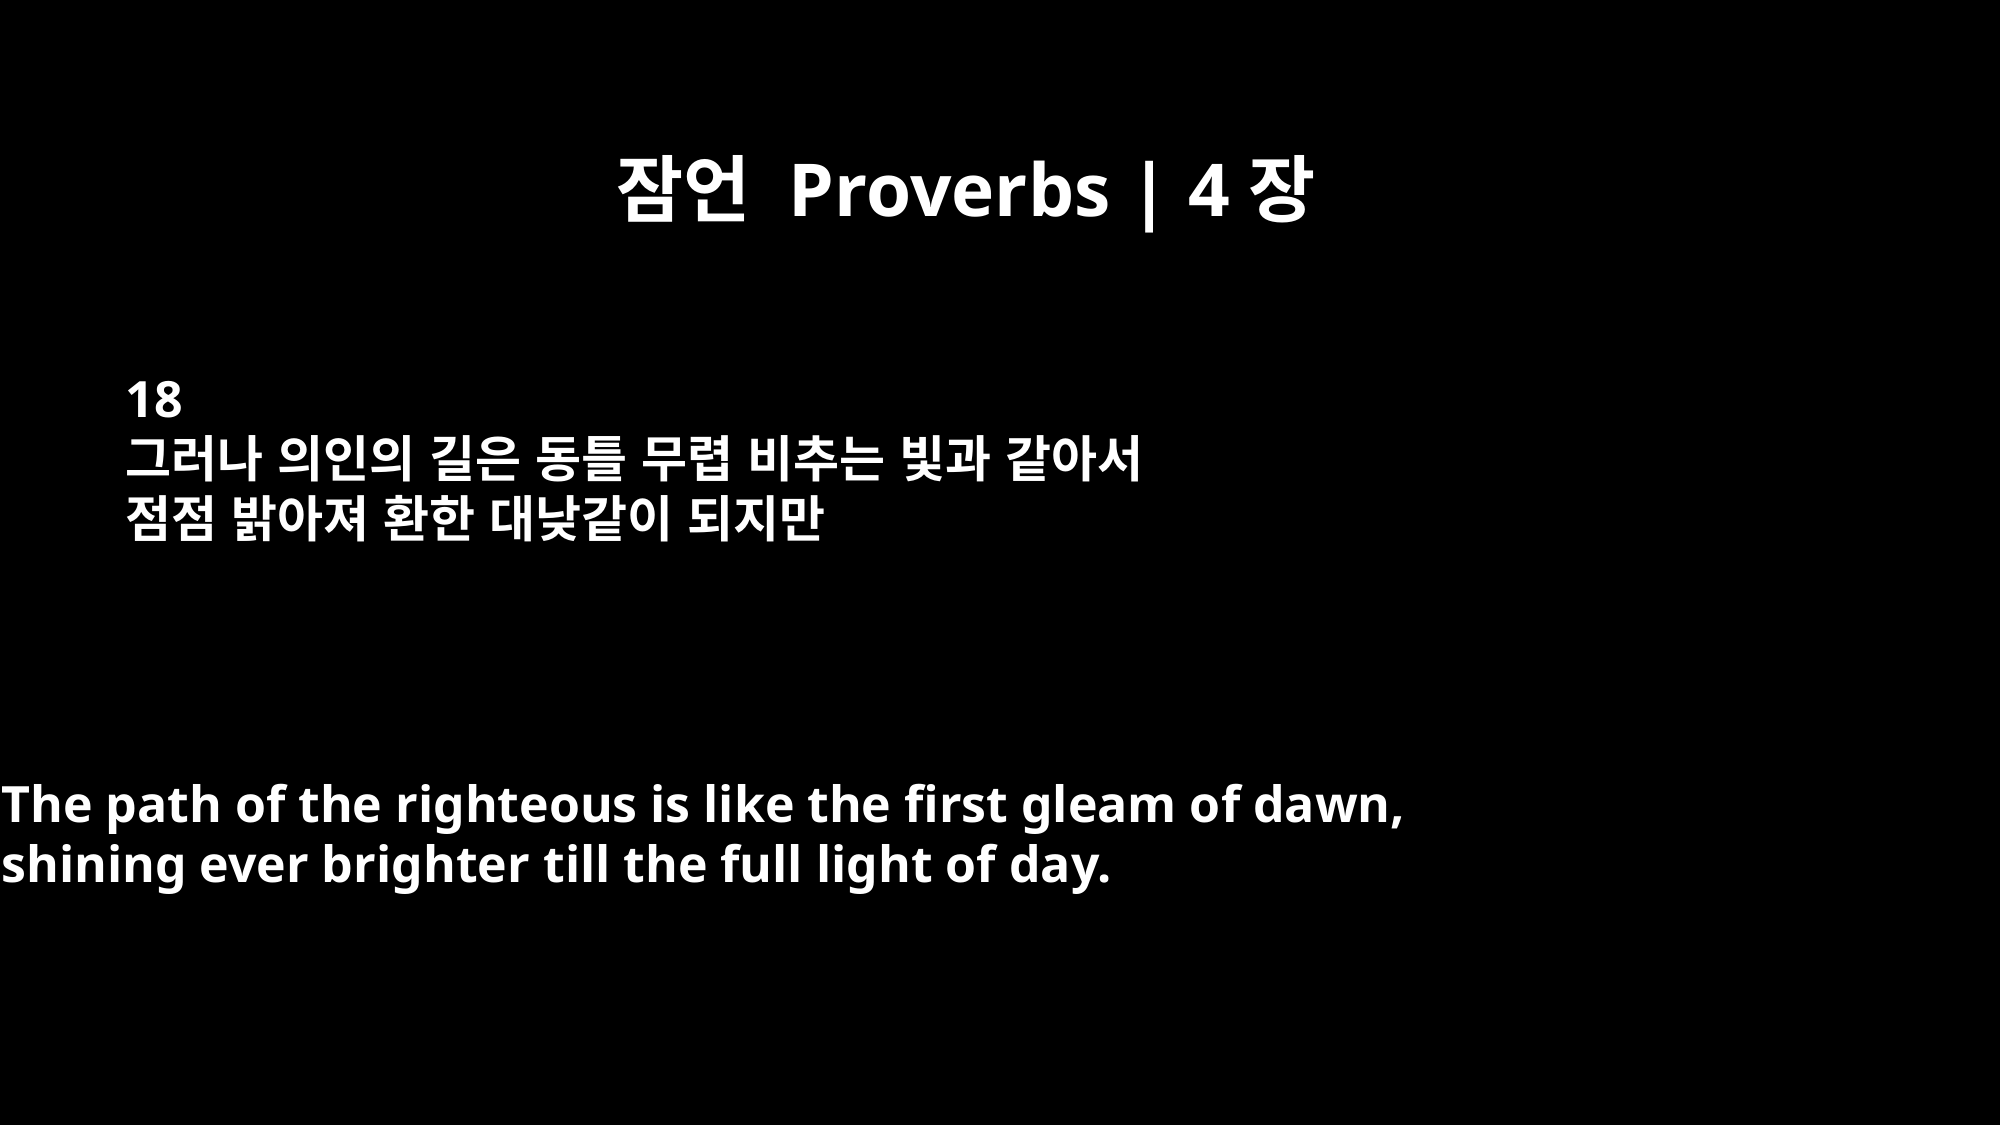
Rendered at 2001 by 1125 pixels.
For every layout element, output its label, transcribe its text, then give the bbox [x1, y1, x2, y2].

text_box The path of the righteous is like the first gleam of dawn, shining ever brighter till the full light of day. [0, 764, 1421, 900]
text_box 18 그러나 의인의 길은 동틀 무렵 비추는 빛과 같아서 점점 밝아져 환한 대낮같이 되지만 [110, 359, 1159, 555]
text_box 잠언 Proverbs | 4장 [601, 136, 1331, 239]
